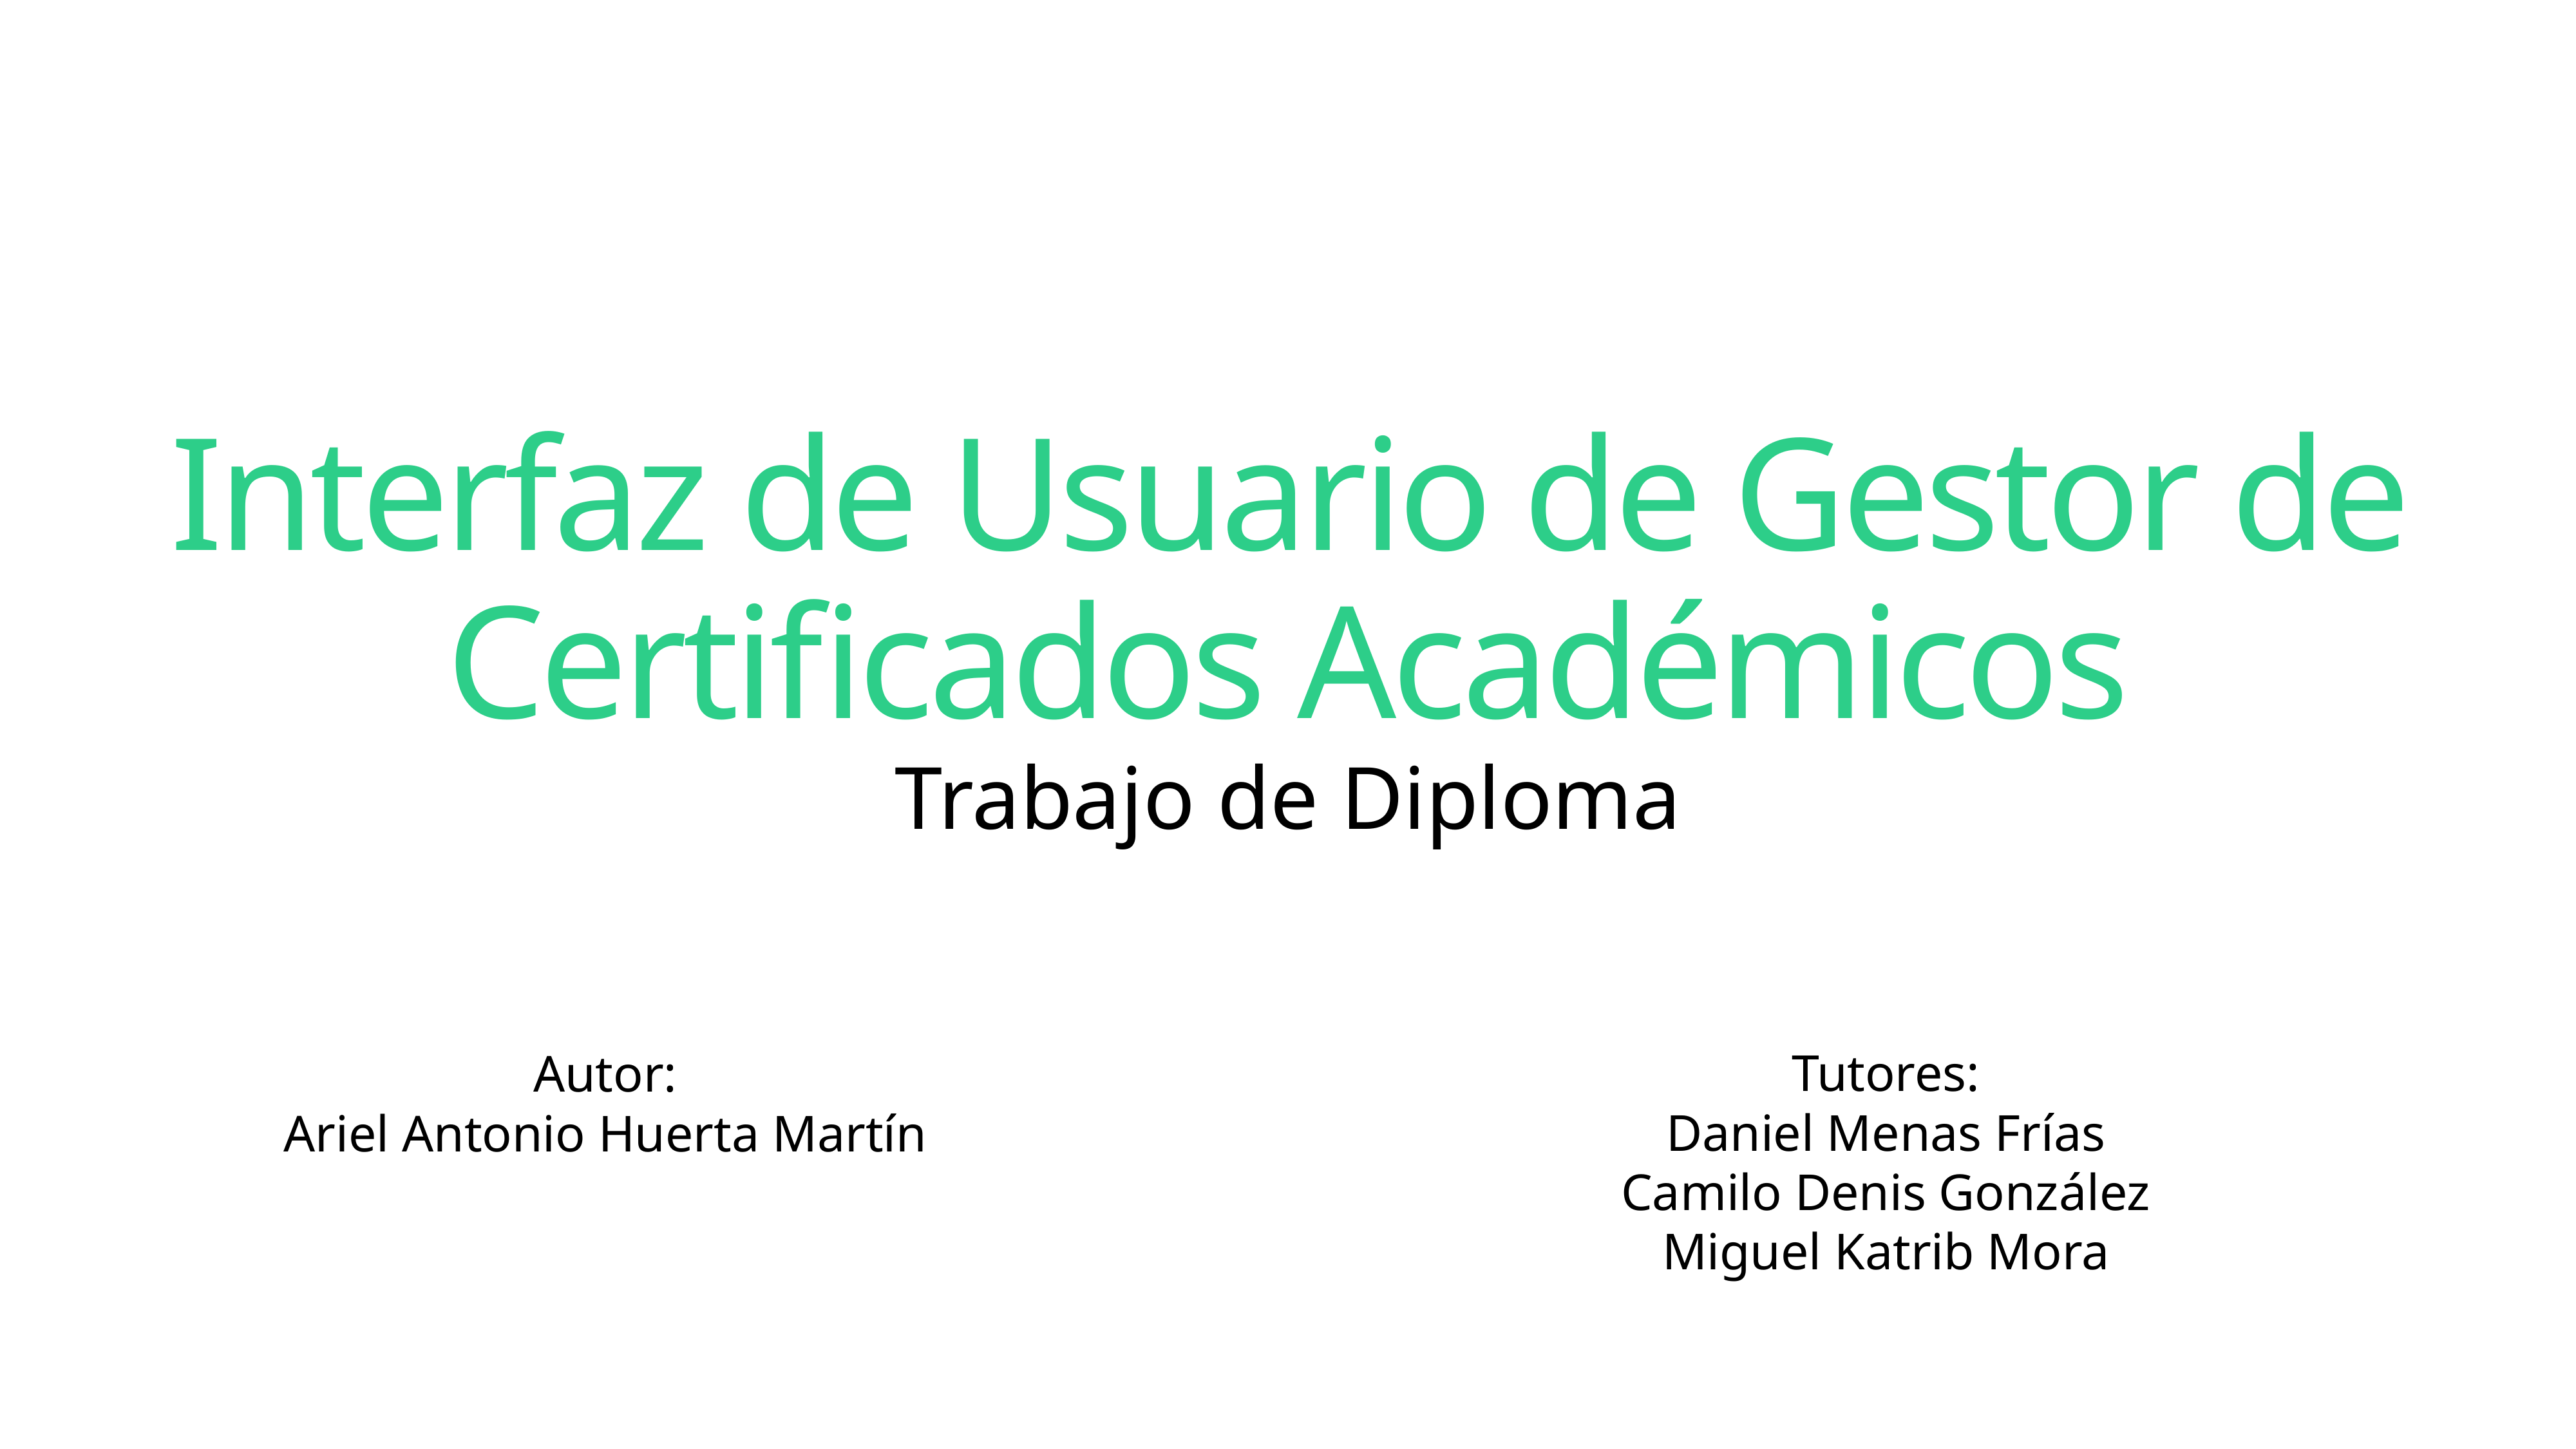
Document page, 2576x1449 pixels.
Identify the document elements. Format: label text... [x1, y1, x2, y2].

title Interfaz de Usuario de Gestor de Certificados Académicos [133, 347, 2443, 737]
list Autor: Ariel Antonio Huerta Martín [156, 1036, 1055, 1200]
subtitle Trabajo de Diploma [133, 737, 2443, 902]
text_box Tutores: Daniel Menas Frías Camilo Denis González Miguel Katrib Mora [1437, 1036, 2335, 1381]
